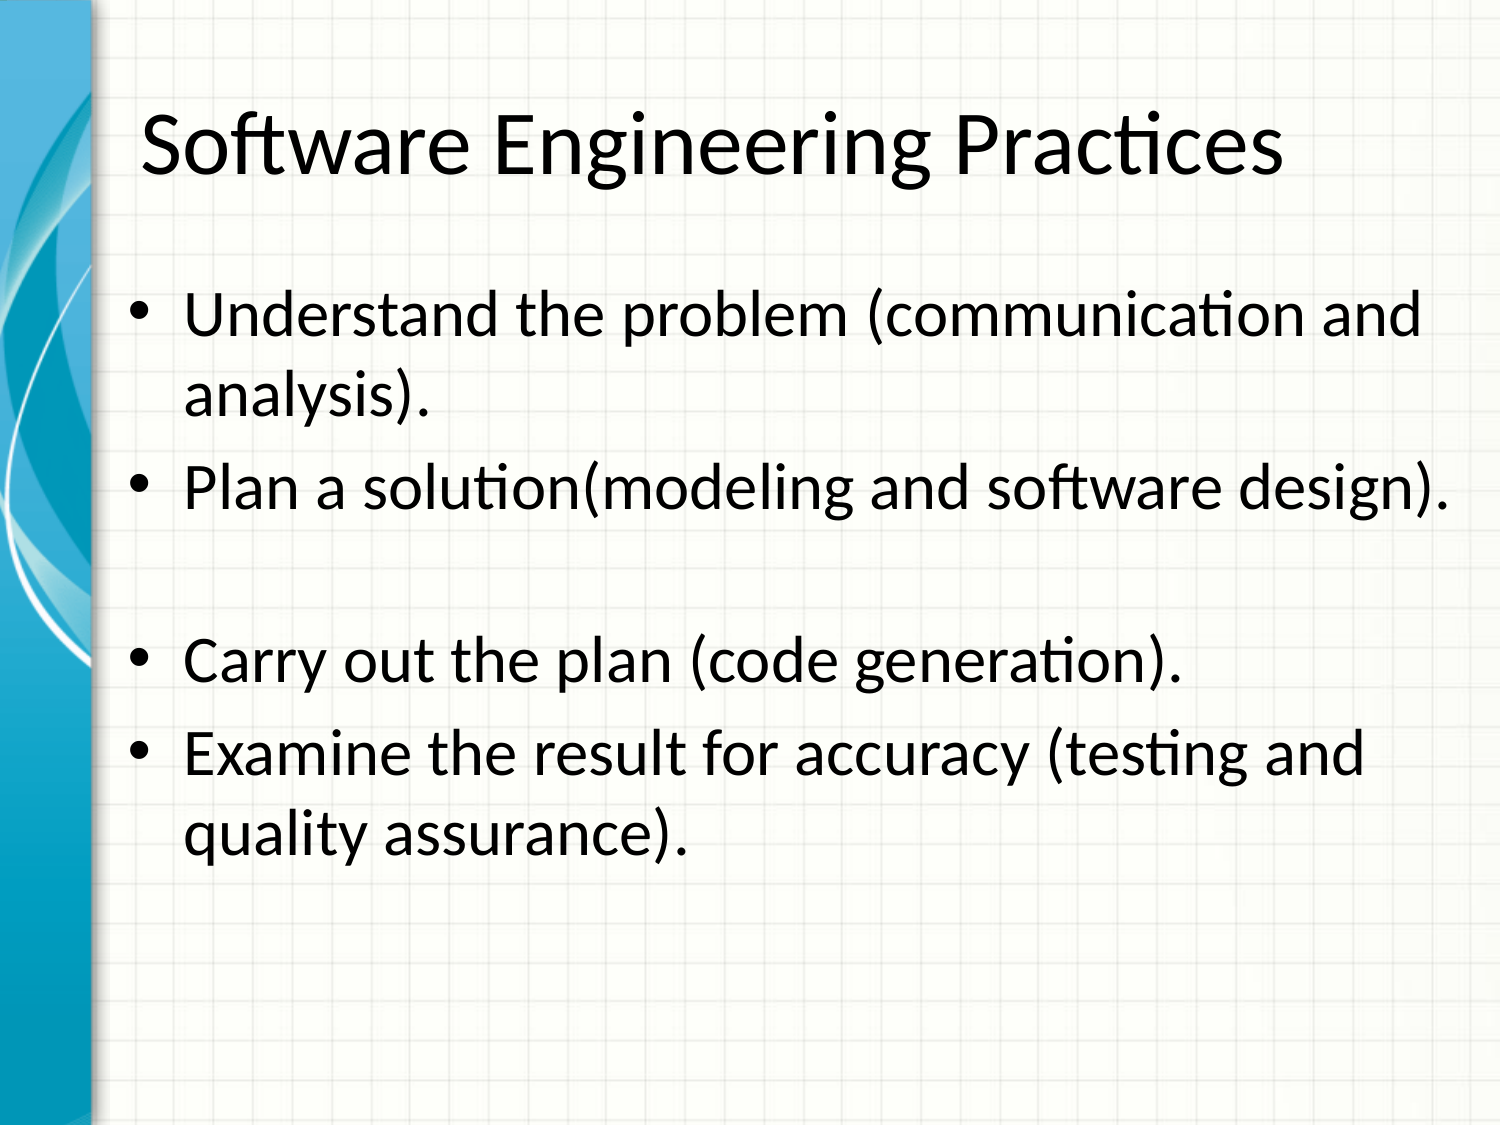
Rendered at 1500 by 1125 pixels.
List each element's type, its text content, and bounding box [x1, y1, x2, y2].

list Understand the problem (communication and analysis). Plan a solution(modeling and software design). Carry out the plan (code generation). Examine the result for accuracy (testing and quality assurance). [112, 261, 1475, 967]
title Software Engineering Practices [125, 44, 1450, 232]
picture [0, 0, 1500, 1125]
